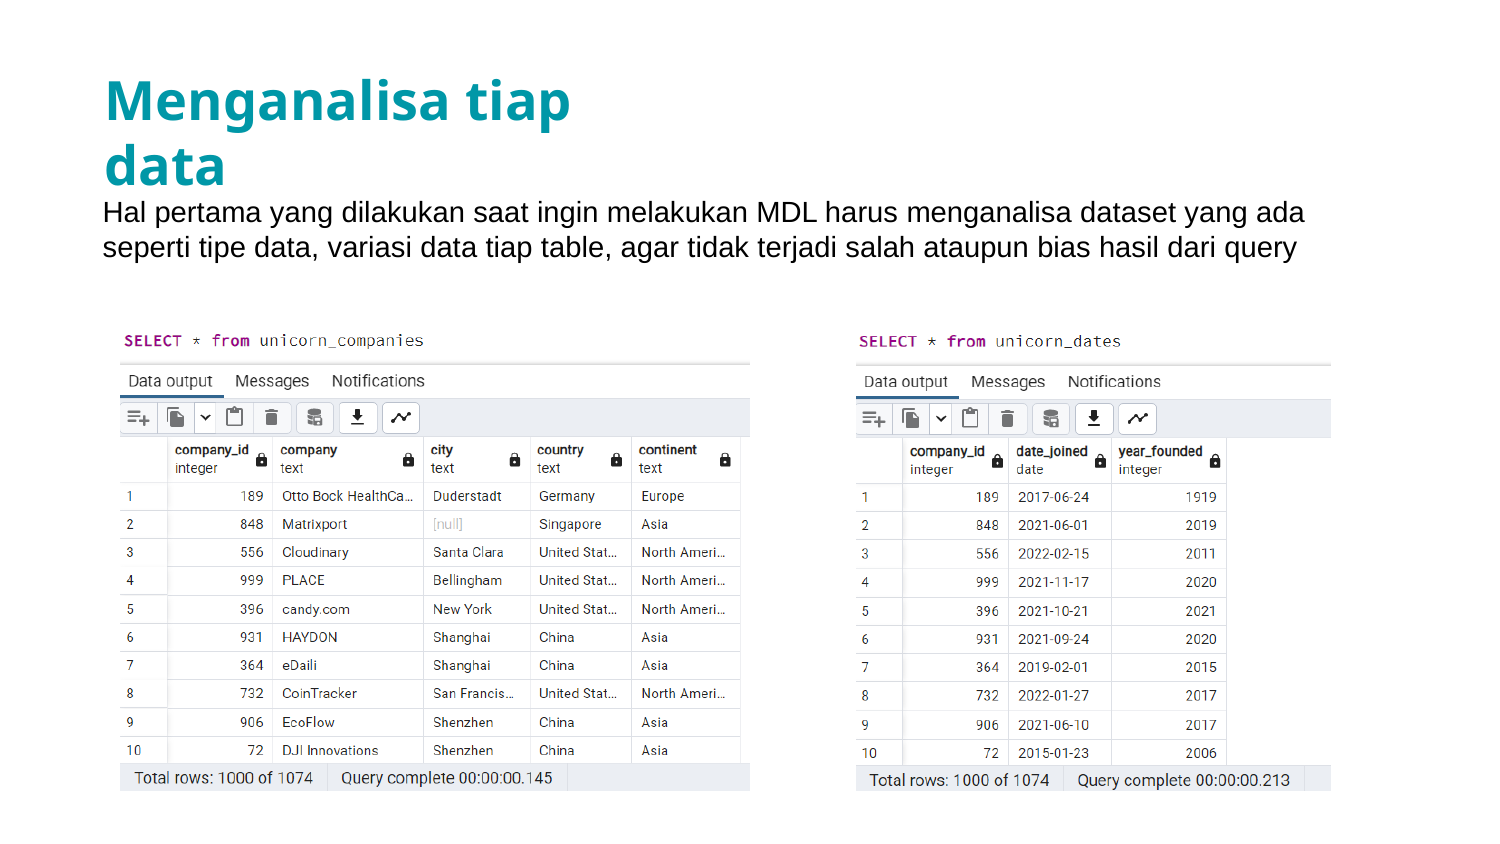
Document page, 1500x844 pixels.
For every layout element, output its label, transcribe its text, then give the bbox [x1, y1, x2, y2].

picture [120, 328, 751, 794]
text_box Hal pertama yang dilakukan saat ingin melakukan MDL harus menganalisa dataset yang ada seperti tipe data, variasi data tiap table, agar tidak terjadi salah ataupun bias hasil dari query [87, 178, 1387, 279]
text_box Menganalisa tiap data [89, 50, 691, 211]
picture [856, 326, 1331, 792]
